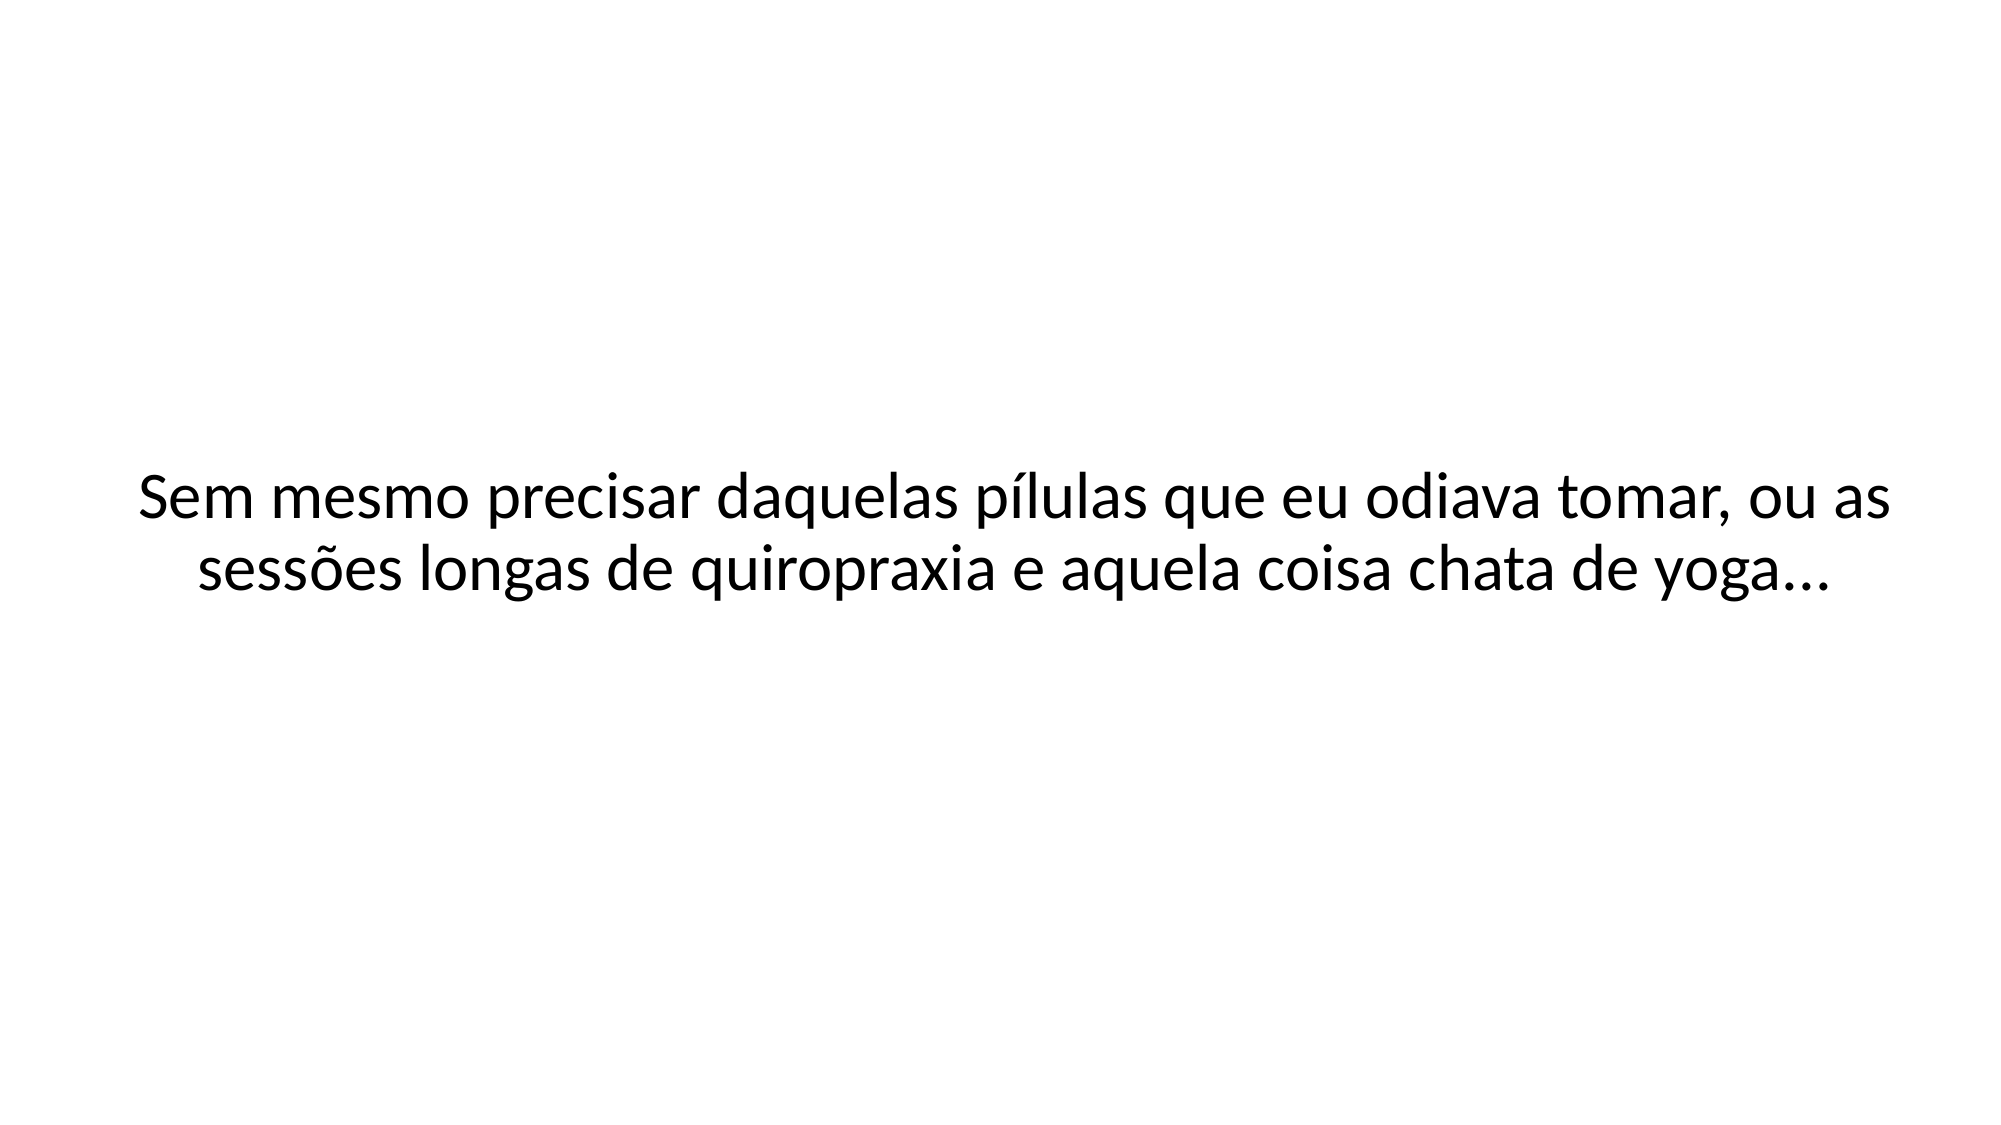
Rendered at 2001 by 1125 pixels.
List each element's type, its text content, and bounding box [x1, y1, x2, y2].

list Sem mesmo precisar daquelas pílulas que eu odiava tomar, ou as sessões longas de quiropraxia e aquela coisa chata de yoga... [105, 453, 1925, 672]
